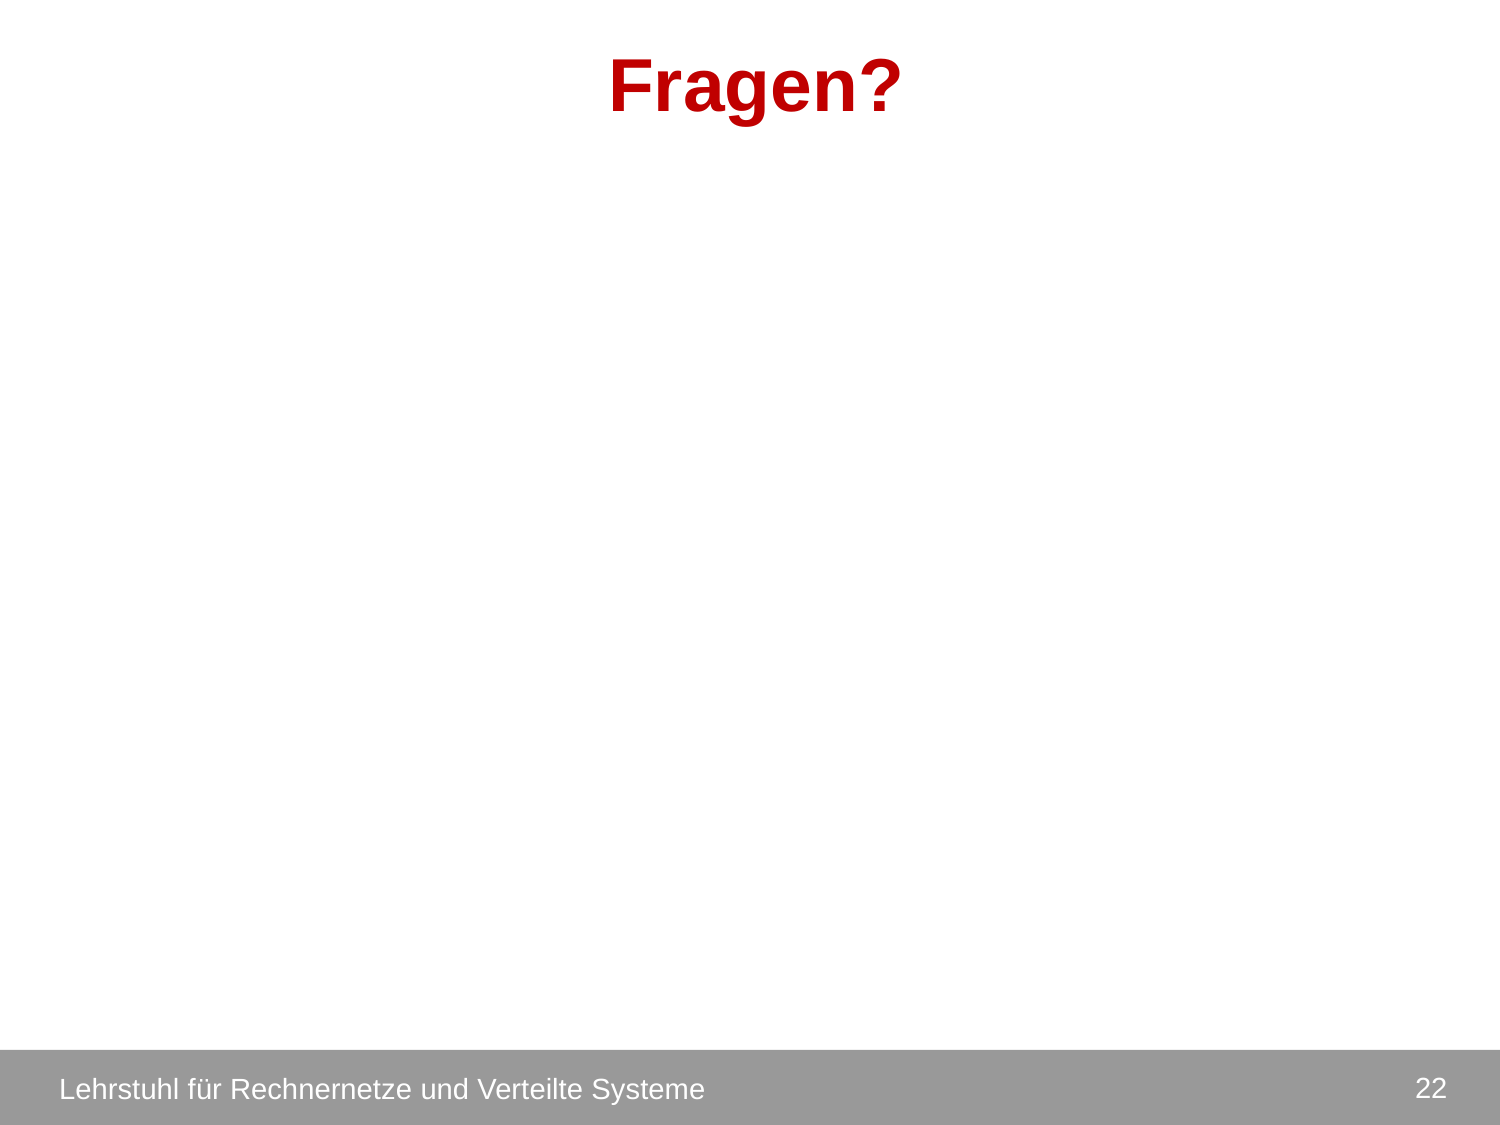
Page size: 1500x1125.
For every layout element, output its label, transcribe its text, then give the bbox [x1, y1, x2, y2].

title Fragen? [62, 12, 1451, 151]
footer Lehrstuhl für Rechnernetze und Verteilte Systeme [58, 1049, 935, 1125]
slide_number 22 [1270, 1047, 1448, 1125]
